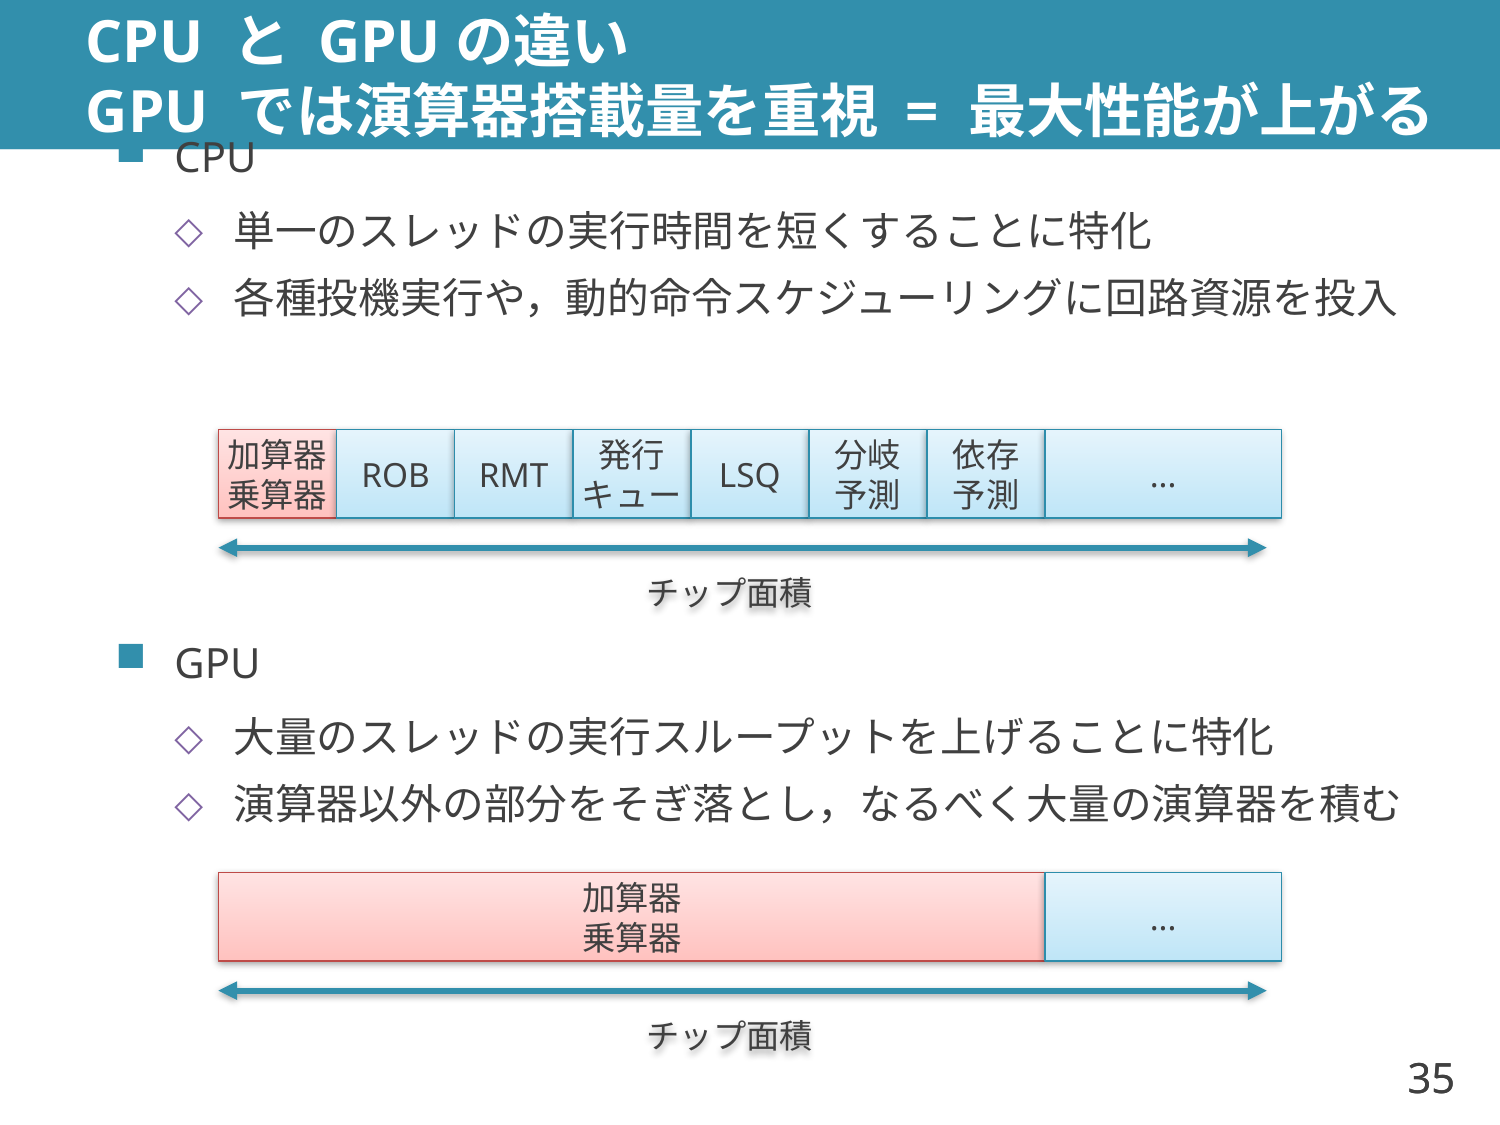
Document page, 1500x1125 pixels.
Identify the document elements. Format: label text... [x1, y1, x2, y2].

text_box 加算器 乗算器 [218, 429, 333, 519]
text_box RMT [454, 429, 570, 519]
text_box チップ面積 [631, 562, 706, 622]
text_box ... [1044, 429, 1282, 519]
text_box LSQ [690, 429, 806, 519]
title CPU と GPUの違い GPU では演算器搭載量を重視 = 最大性能が上がる [70, 0, 1500, 150]
list CPU 単一のスレッドの実行時間を短くすることに特化 各種投機実行や，動的命令スケジューリングに回路資源を投入 GPU 大量のスレッドの実行スループットを上げることに特化 演算器以外の部分をそぎ落とし，なるべく大量の演算器を積む [100, 178, 1459, 1036]
text_box 分岐 予測 [808, 429, 924, 519]
text_box 依存 予測 [926, 429, 1041, 519]
text_box チップ面積 [631, 1005, 706, 1065]
text_box ROB [336, 429, 452, 519]
text_box 加算器 乗算器 [218, 872, 1041, 962]
text_box ... [1044, 872, 1282, 962]
text_box 発行 キュー [572, 429, 688, 519]
